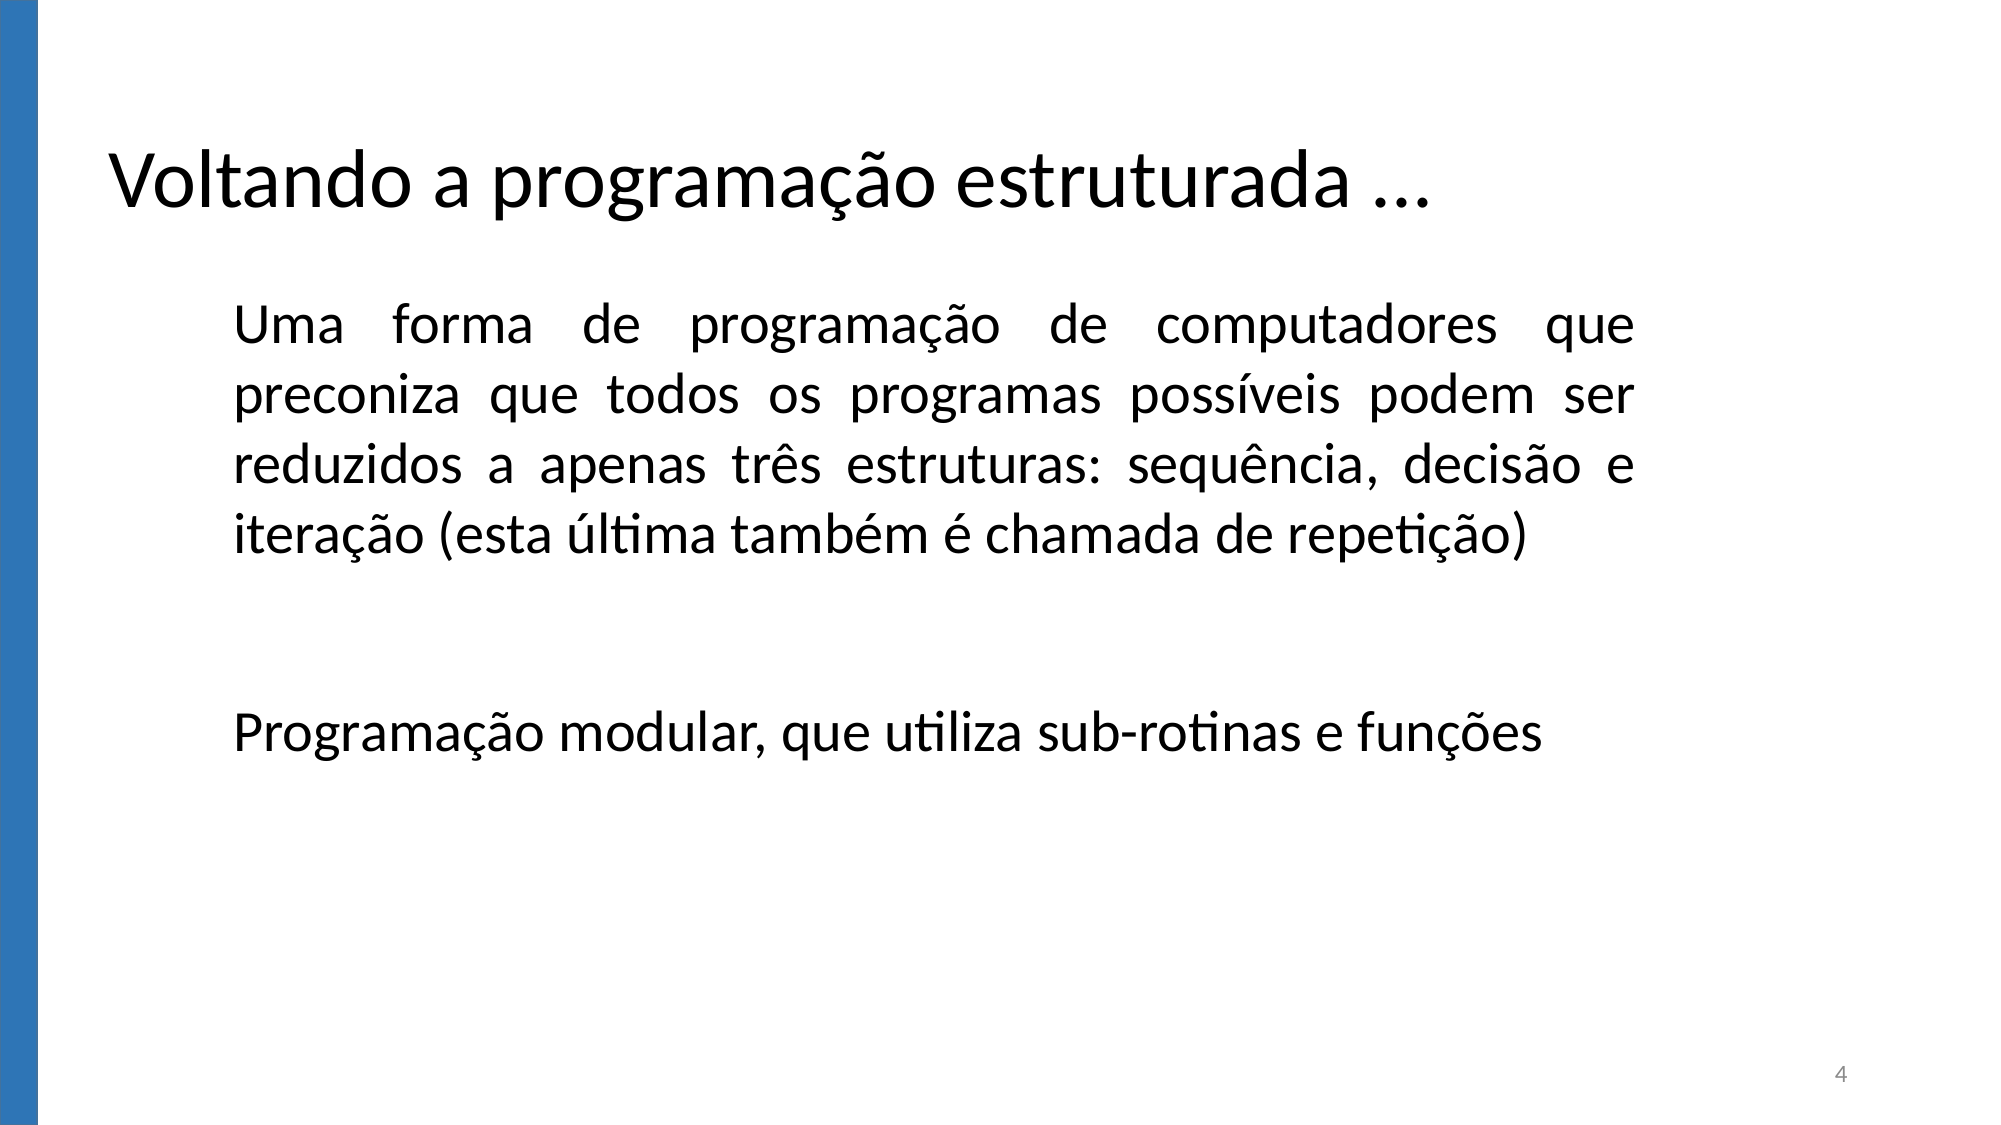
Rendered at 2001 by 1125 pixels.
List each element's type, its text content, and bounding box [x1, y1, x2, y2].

slide_number 4 [1412, 1042, 1863, 1103]
text_box [0, 0, 38, 1125]
text_box Voltando a programação estruturada ... [93, 116, 1657, 232]
text_box Uma forma de programação de computadores que preconiza que todos os programas possíveis podem ser reduzidos a apenas três estruturas: sequência, decisão e iteração (esta última também é chamada de repetição) Programação modular, que utiliza sub-rotinas e funções [218, 277, 1651, 771]
